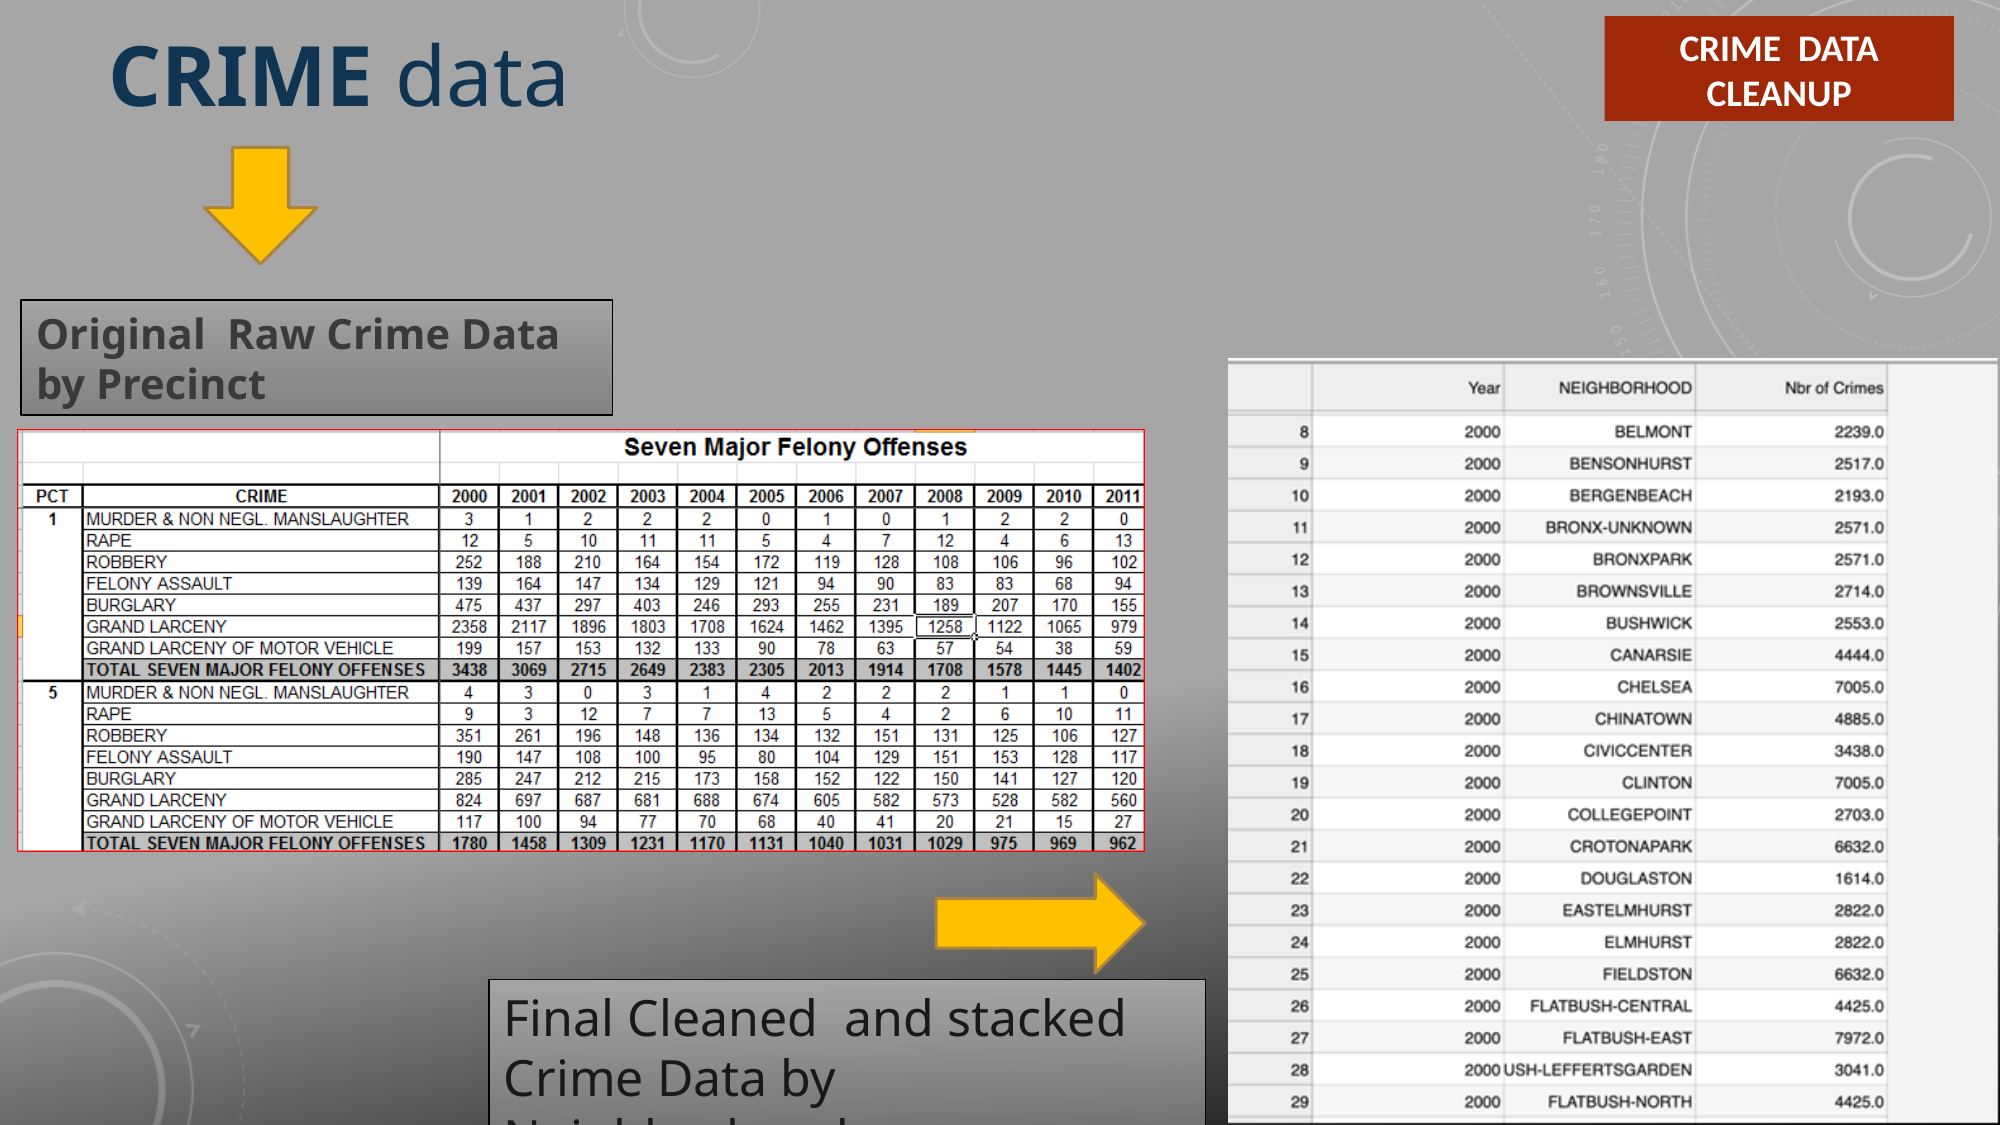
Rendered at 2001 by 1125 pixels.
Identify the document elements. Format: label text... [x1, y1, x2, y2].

text_box CRIME data [93, 16, 782, 131]
text_box CRIME DATA CLEANUP [1604, 16, 1954, 121]
text_box Original Raw Crime Data by Precinct [20, 299, 613, 416]
picture [0, 0, 2000, 1125]
text_box Final Cleaned and stacked Crime Data by Neighborhood [488, 979, 1206, 1125]
text_box [202, 145, 319, 266]
text_box [934, 872, 1147, 975]
